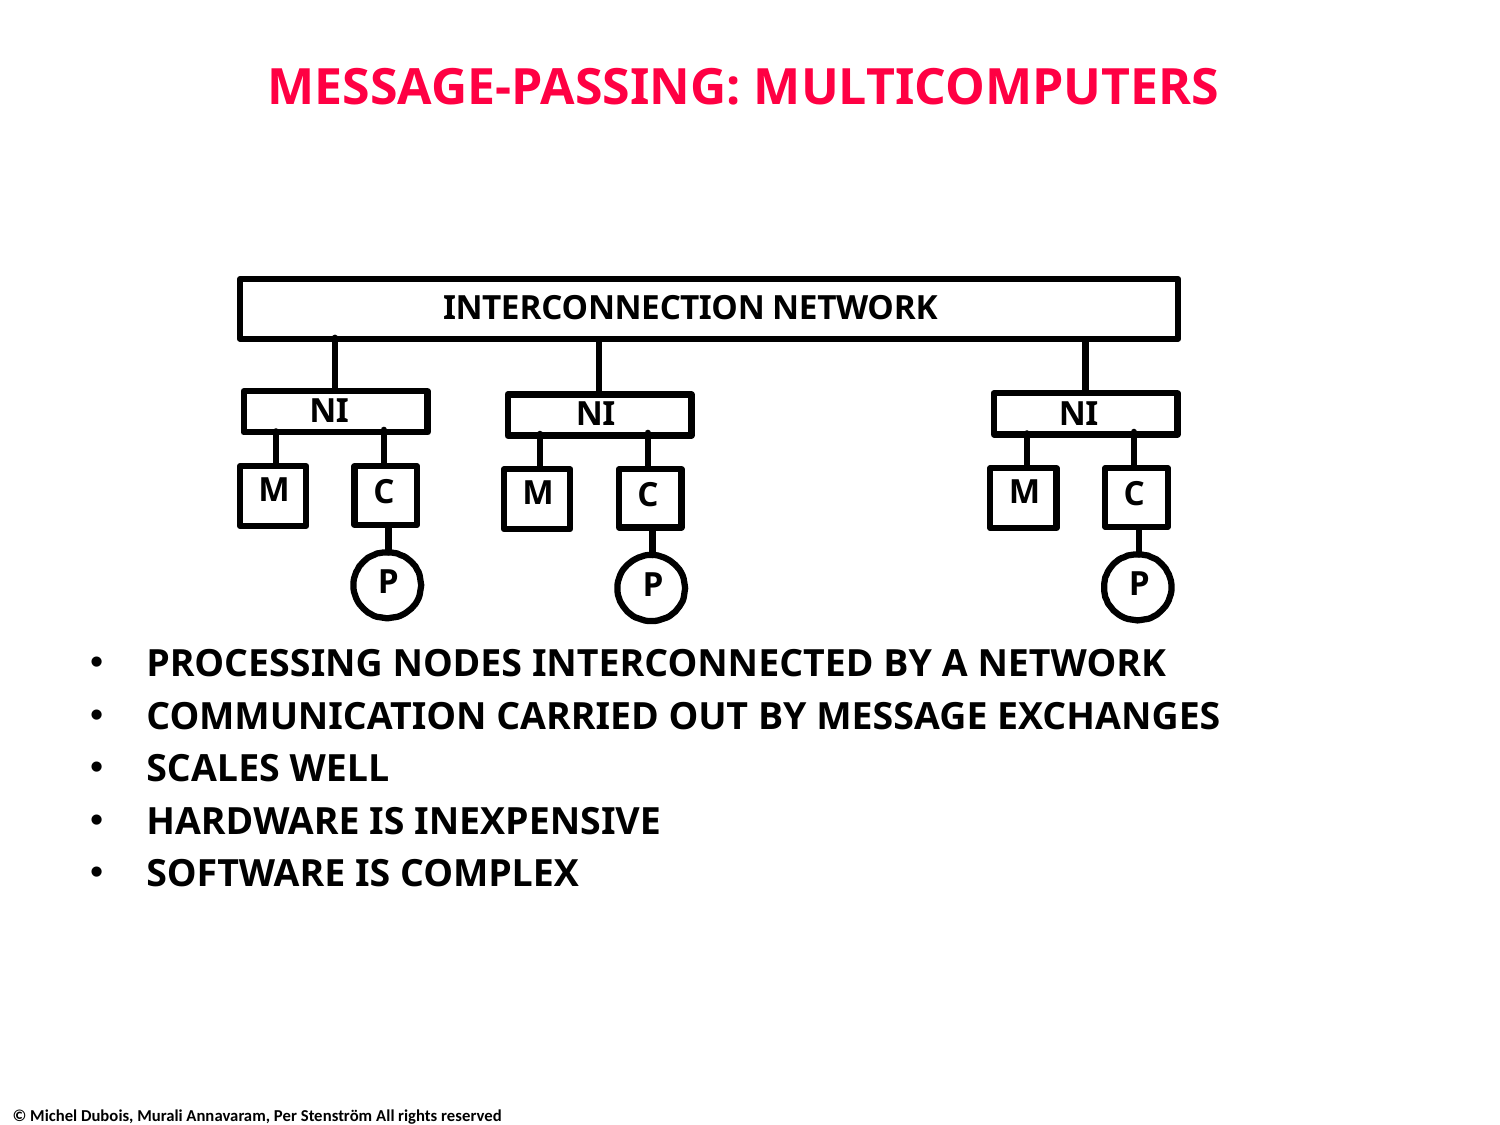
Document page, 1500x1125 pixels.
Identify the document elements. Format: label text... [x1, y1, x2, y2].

list PROCESSING NODES INTERCONNECTED BY A NETWORK COMMUNICATION CARRIED OUT BY MESSAGE EXCHANGES SCALES WELL HARDWARE IS INEXPENSIVE SOFTWARE IS COMPLEX [74, 159, 1426, 1043]
picture [163, 240, 1238, 700]
title MESSAGE-PASSING: MULTICOMPUTERS [74, 9, 1426, 159]
